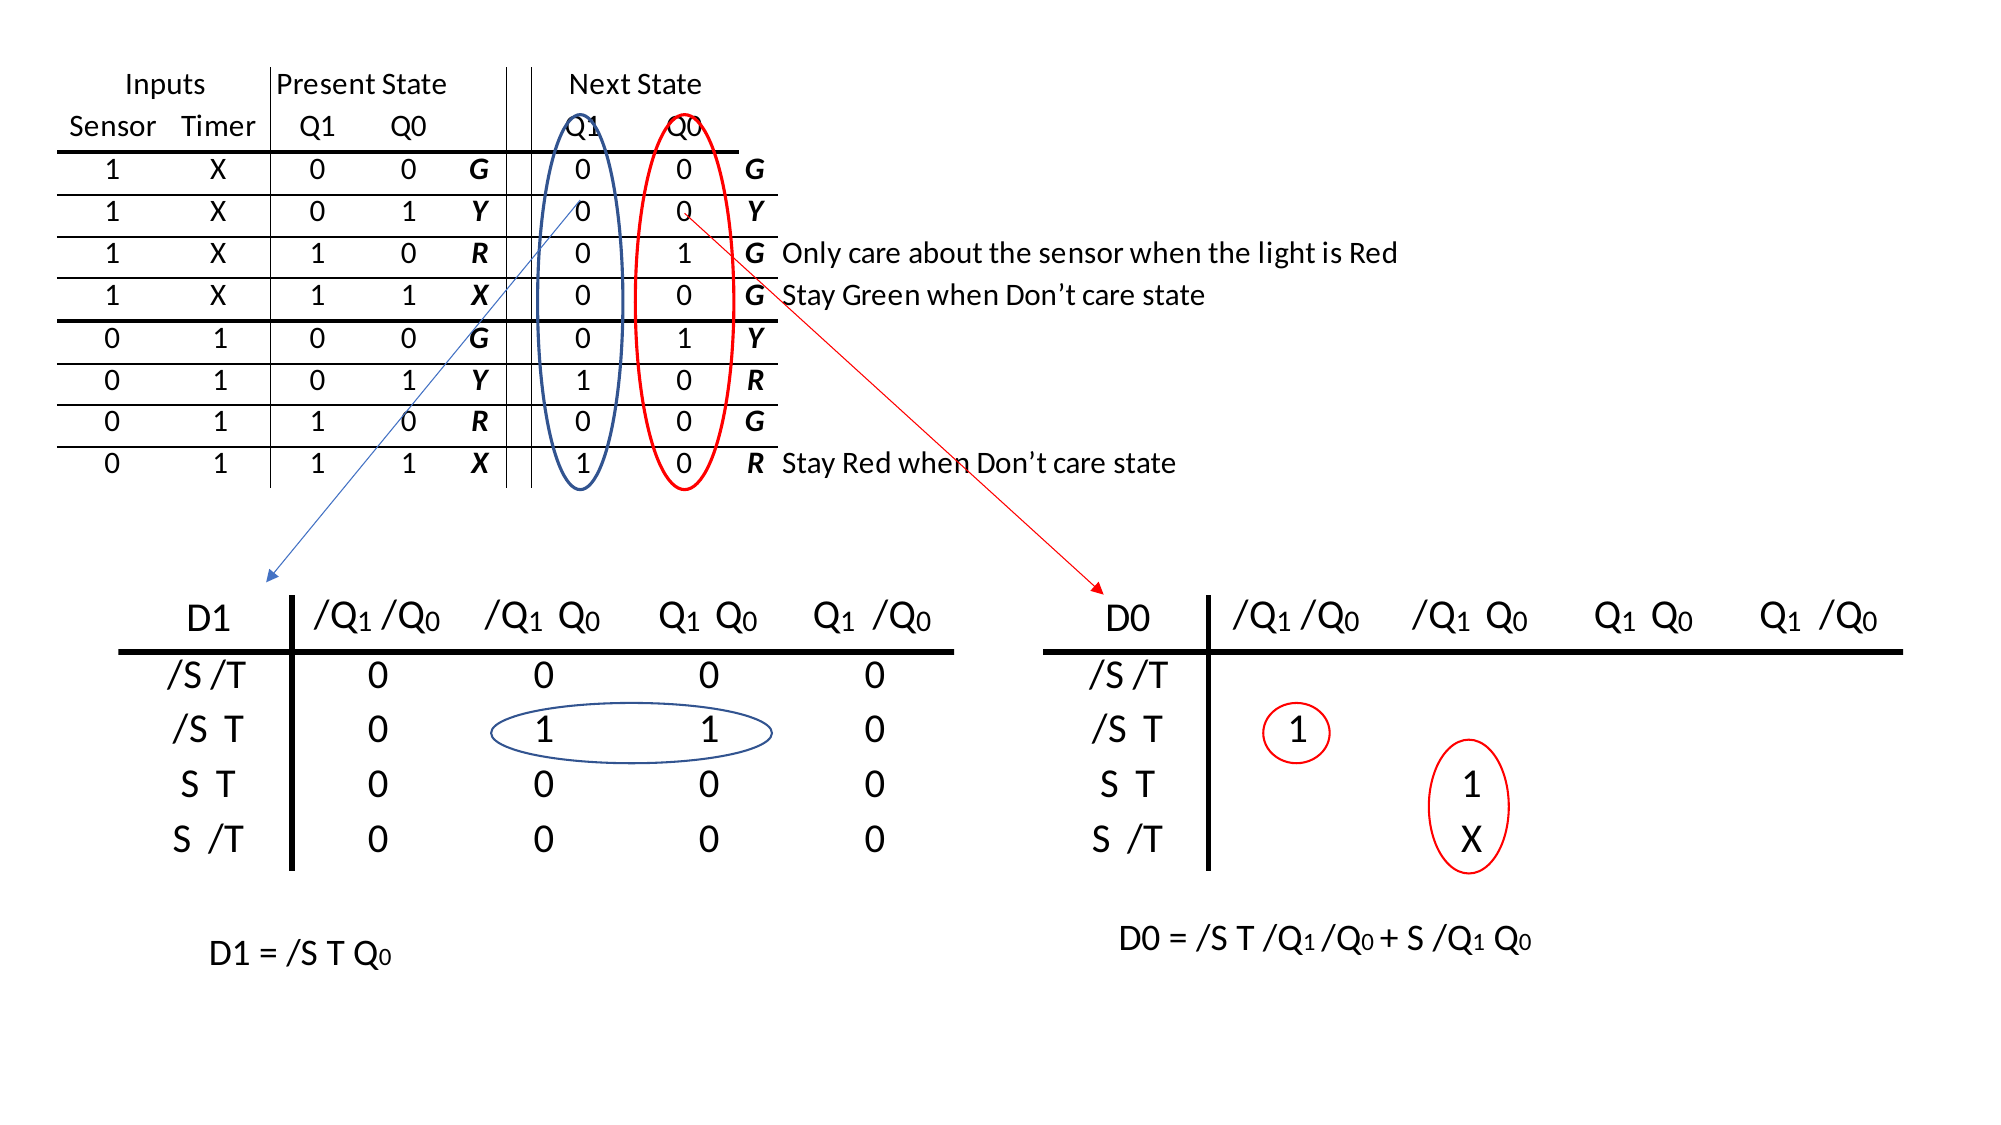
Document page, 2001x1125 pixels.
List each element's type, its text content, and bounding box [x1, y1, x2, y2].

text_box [684, 489, 1104, 595]
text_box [266, 489, 581, 583]
picture [1043, 594, 1906, 874]
picture [56, 67, 1429, 490]
text_box D0 = /S T /Q1 /Q0 + S /Q1 Q0 [1103, 905, 1773, 966]
text_box D1 = /S T Q0 [194, 920, 422, 981]
picture [118, 594, 957, 874]
